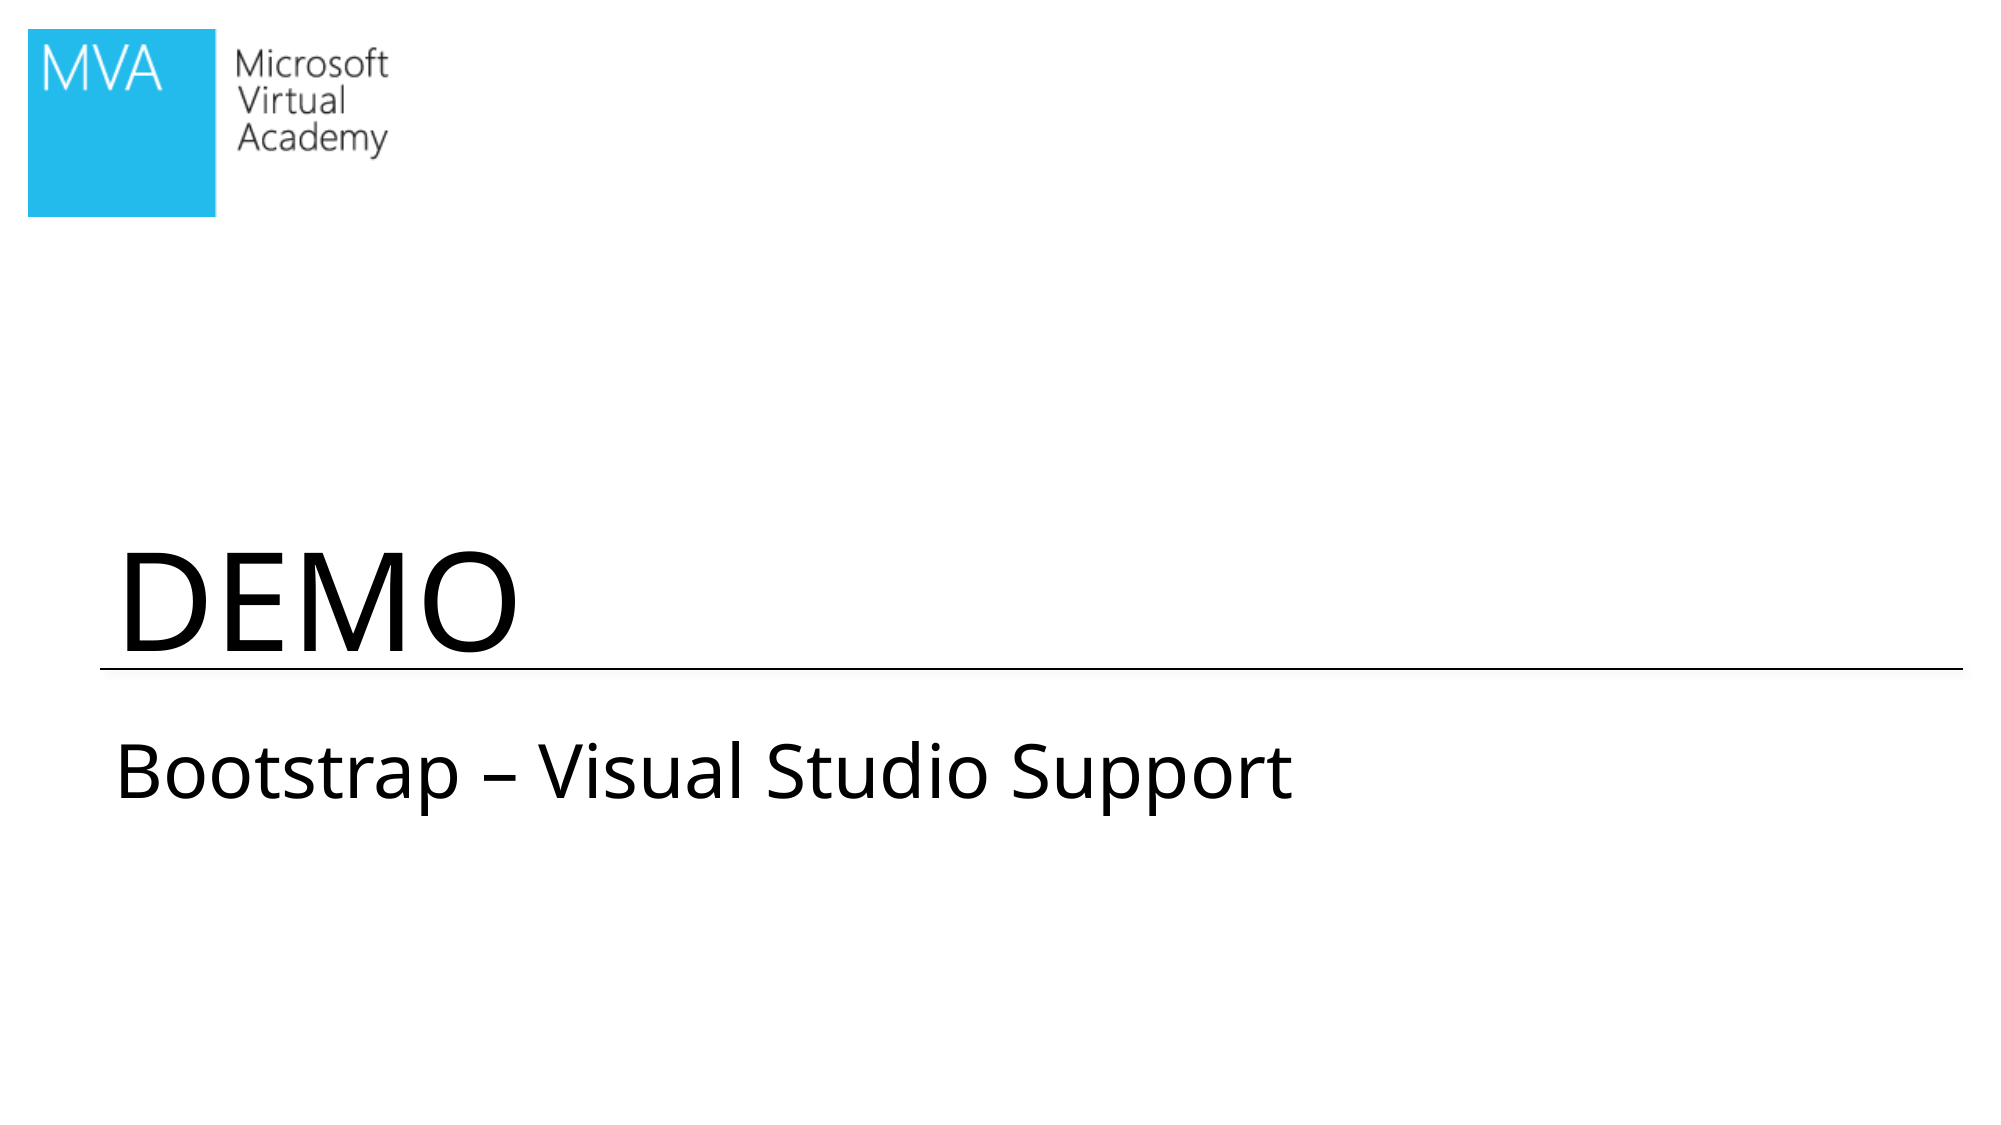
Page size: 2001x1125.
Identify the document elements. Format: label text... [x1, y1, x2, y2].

picture [28, 29, 497, 217]
title Bootstrap – Visual Studio Support [99, 733, 1976, 1009]
